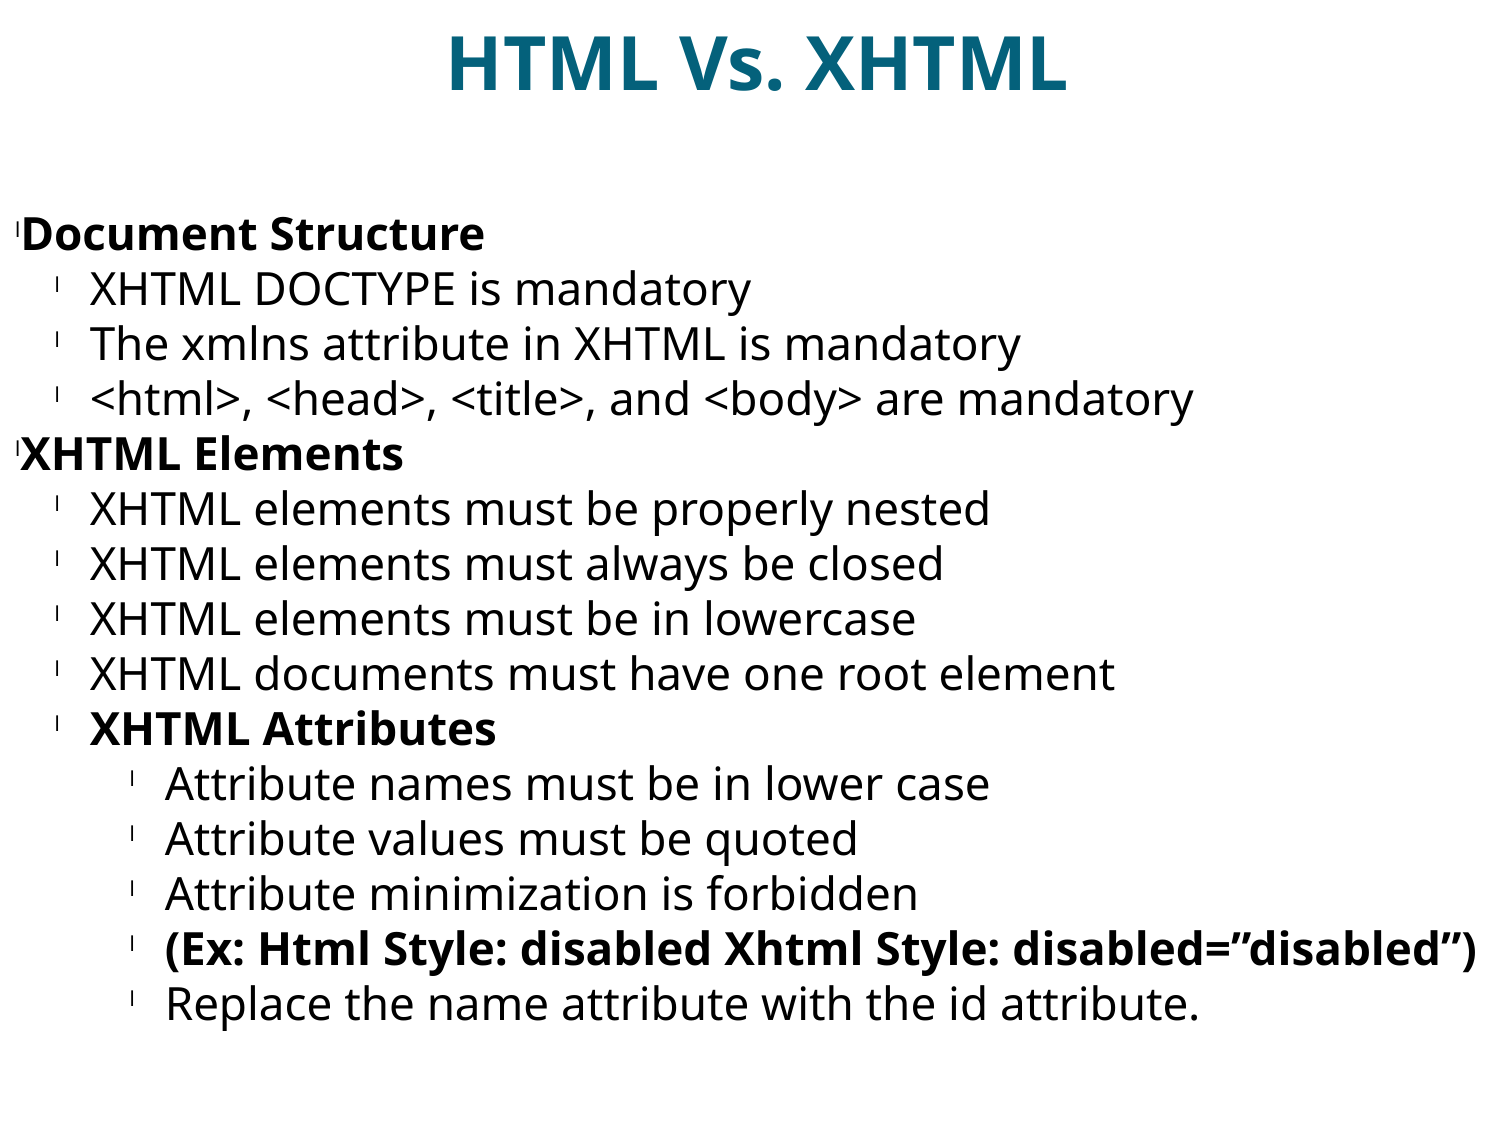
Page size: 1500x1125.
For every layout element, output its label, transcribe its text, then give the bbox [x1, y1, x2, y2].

text_box Document Structure XHTML DOCTYPE is mandatory The xmlns attribute in XHTML is mandatory <html>, <head>, <title>, and <body> are mandatory XHTML Elements XHTML elements must be properly nested XHTML elements must always be closed XHTML elements must be in lowercase XHTML documents must have one root element XHTML Attributes Attribute names must be in lower case Attribute values must be quoted Attribute minimization is forbidden (Ex: Html Style: disabled Xhtml Style: disabled=”disabled”) Replace the name attribute with the id attribute. [0, 62, 1500, 1125]
text_box HTML Vs. XHTML [75, 0, 1441, 62]
